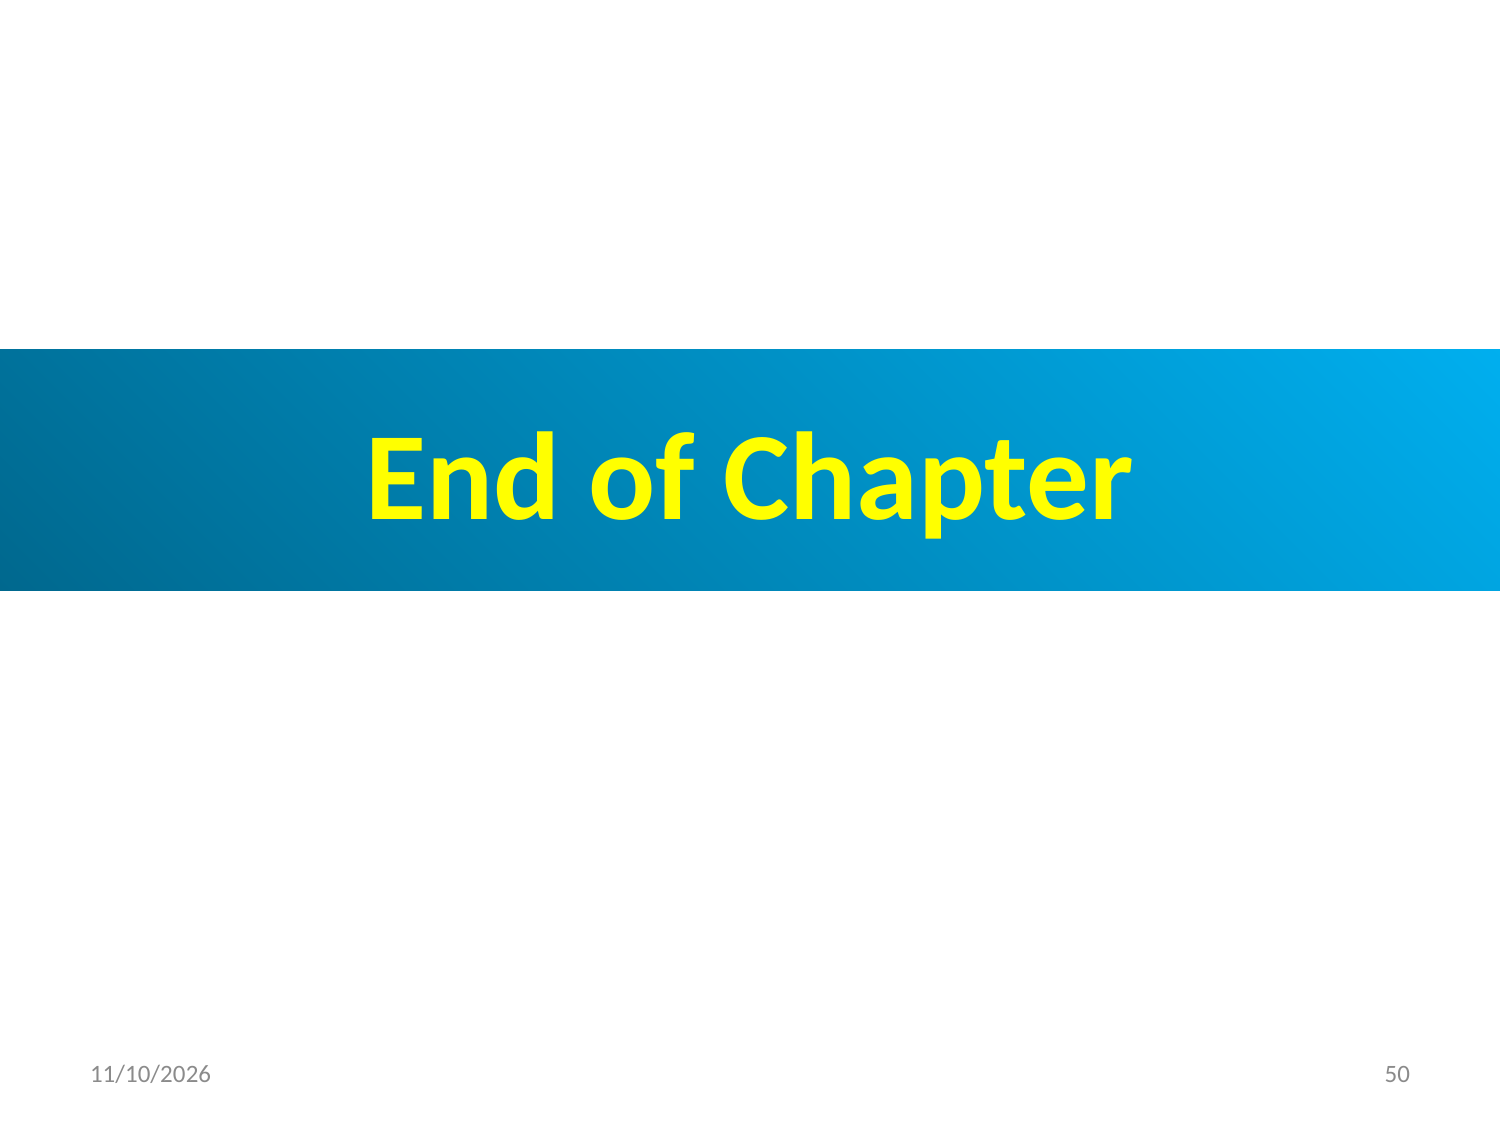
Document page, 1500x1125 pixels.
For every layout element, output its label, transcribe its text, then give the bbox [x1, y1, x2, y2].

title End of Chapter [0, 349, 1500, 591]
slide_number 50 [1074, 1042, 1425, 1103]
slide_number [75, 1042, 425, 1103]
